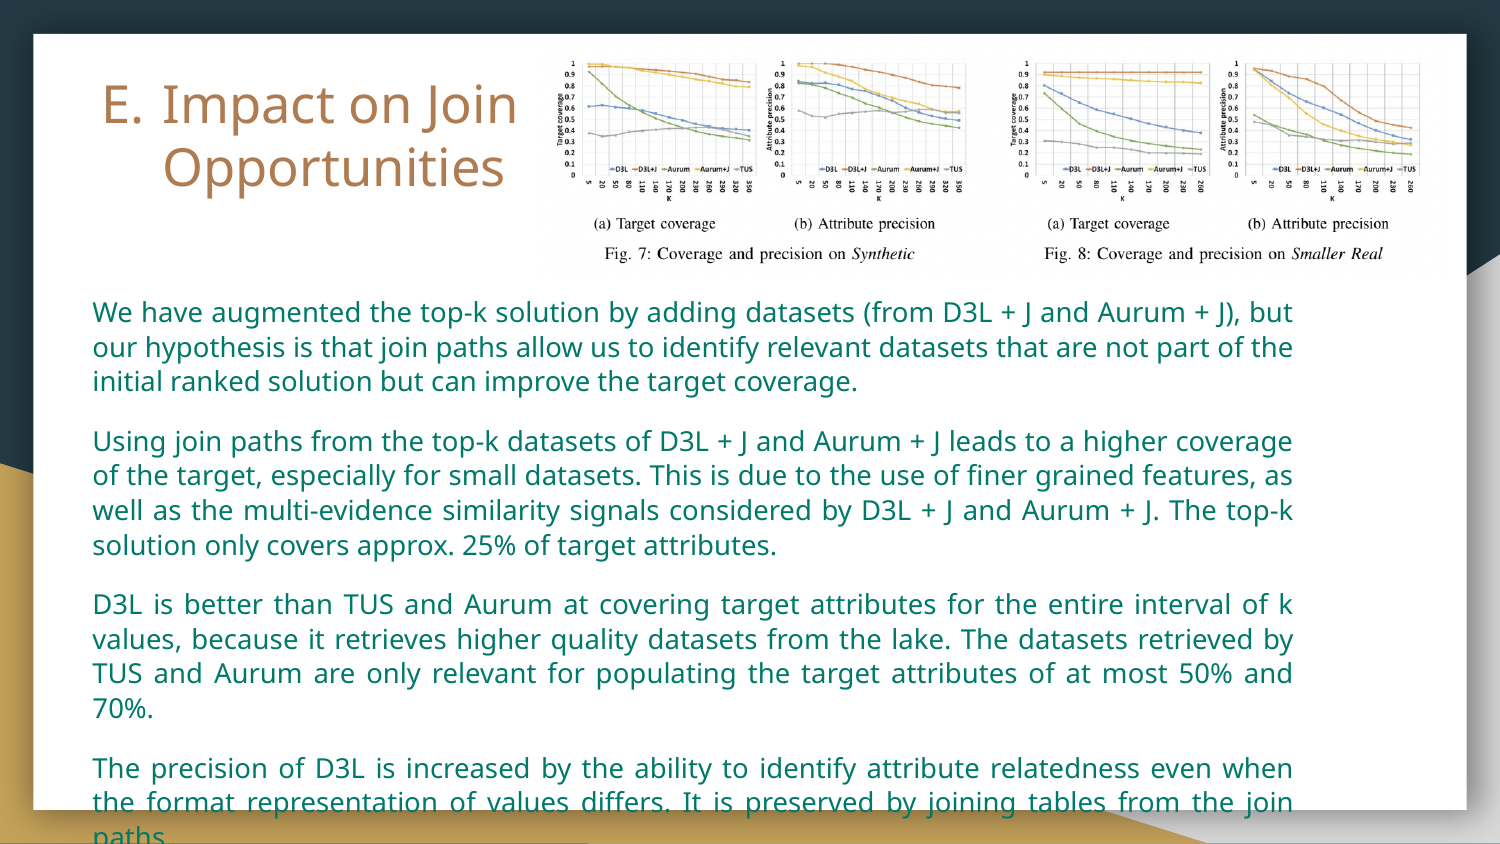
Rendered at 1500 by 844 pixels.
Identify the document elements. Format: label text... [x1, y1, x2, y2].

title Impact on Join Opportunities [77, 56, 530, 213]
picture [535, 41, 1449, 279]
list We have augmented the top-k solution by adding datasets (from D3L + J and Aurum + J), but our hypothesis is that join paths allow us to identify relevant datasets that are not part of the initial ranked solution but can improve the target coverage. Using join paths from the top-k datasets of D3L + J and Aurum + J leads to a higher coverage of the target, especially for small datasets. This is due to the use of finer grained features, as well as the multi-evidence similarity signals considered by D3L + J and Aurum + J. The top-k solution only covers approx. 25% of target attributes. D3L is better than TUS and Aurum at covering target attributes for the entire interval of k values, because it retrieves higher quality datasets from the lake. The datasets retrieved by TUS and Aurum are only relevant for populating the target attributes of at most 50% and 70%. The precision of D3L is increased by the ability to identify attribute relatedness even when the format representation of values differs. It is preserved by joining tables from the join paths. [77, 278, 1309, 680]
